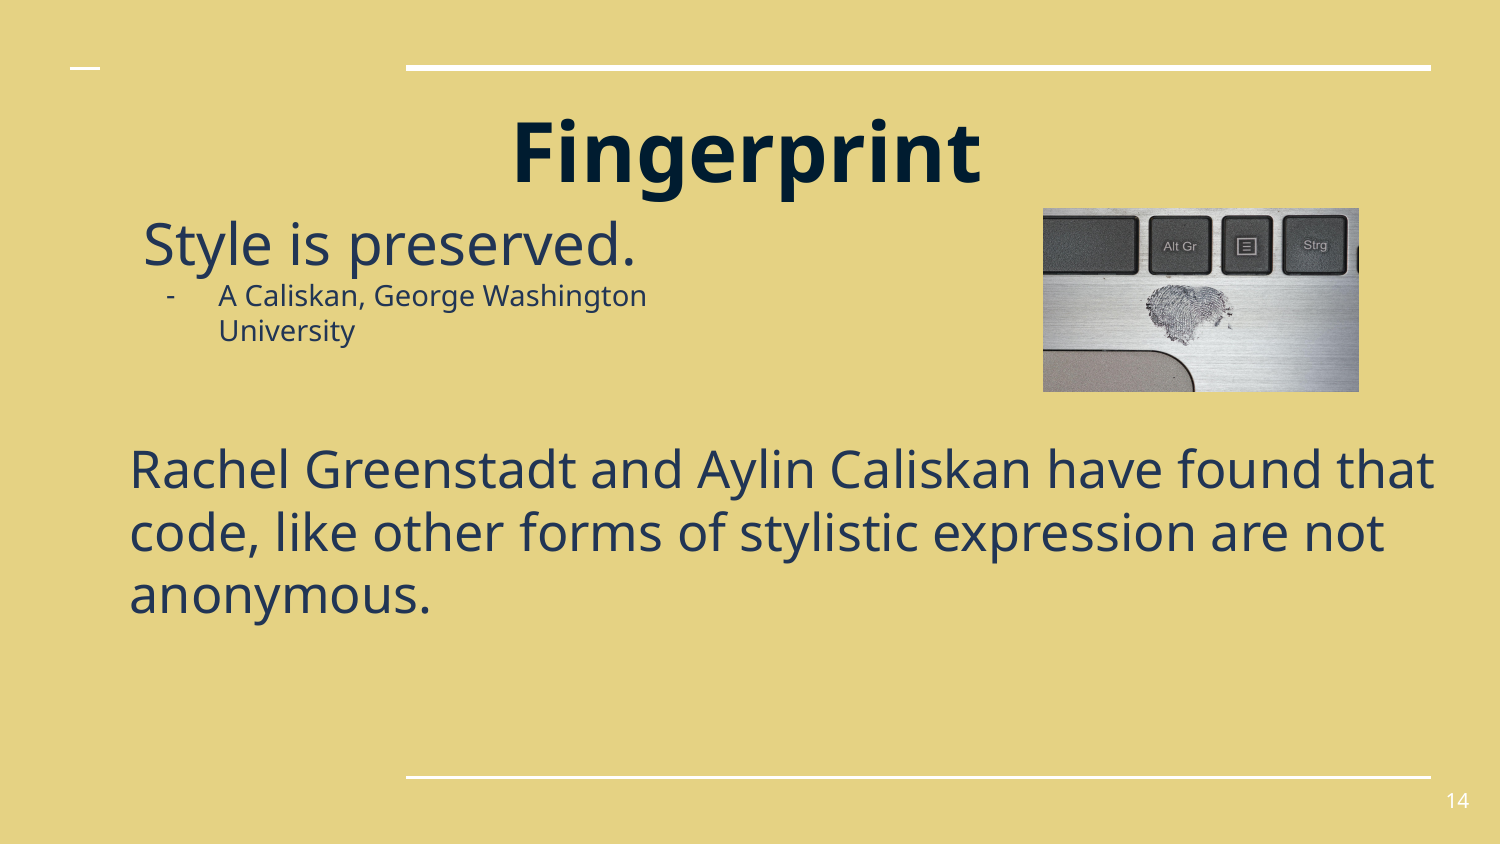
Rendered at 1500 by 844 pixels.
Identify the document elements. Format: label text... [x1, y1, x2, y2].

title Fingerprint [495, 84, 1028, 209]
text_box Rachel Greenstadt and Aylin Caliskan have found that code, like other forms of stylistic expression are not anonymous. [114, 421, 1476, 675]
subtitle Style is preserved. A Caliskan, George Washington University [128, 218, 776, 421]
picture [1043, 208, 1359, 392]
slide_number ‹#› [1394, 769, 1484, 834]
